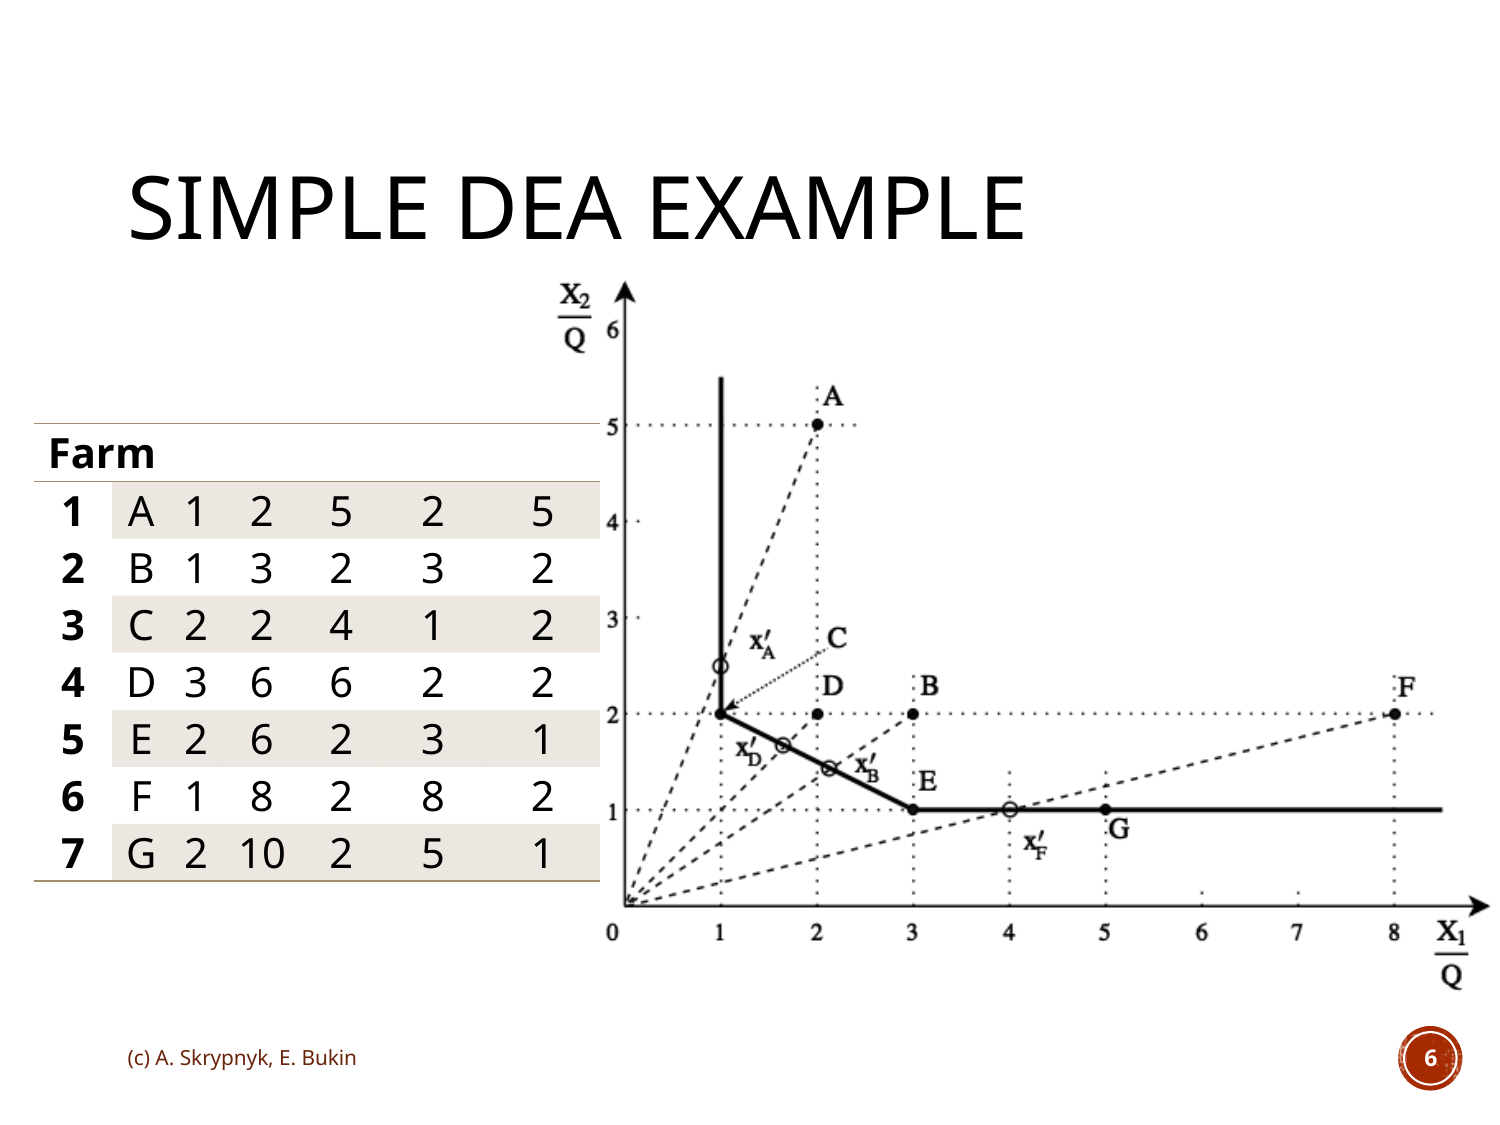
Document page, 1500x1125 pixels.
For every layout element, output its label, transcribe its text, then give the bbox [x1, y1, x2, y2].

footer (c) A. Skrypnyk, E. Bukin [112, 1028, 891, 1089]
title Simple DEA example [112, 79, 1388, 344]
slide_number 6 [1391, 1028, 1471, 1089]
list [525, 264, 1500, 992]
